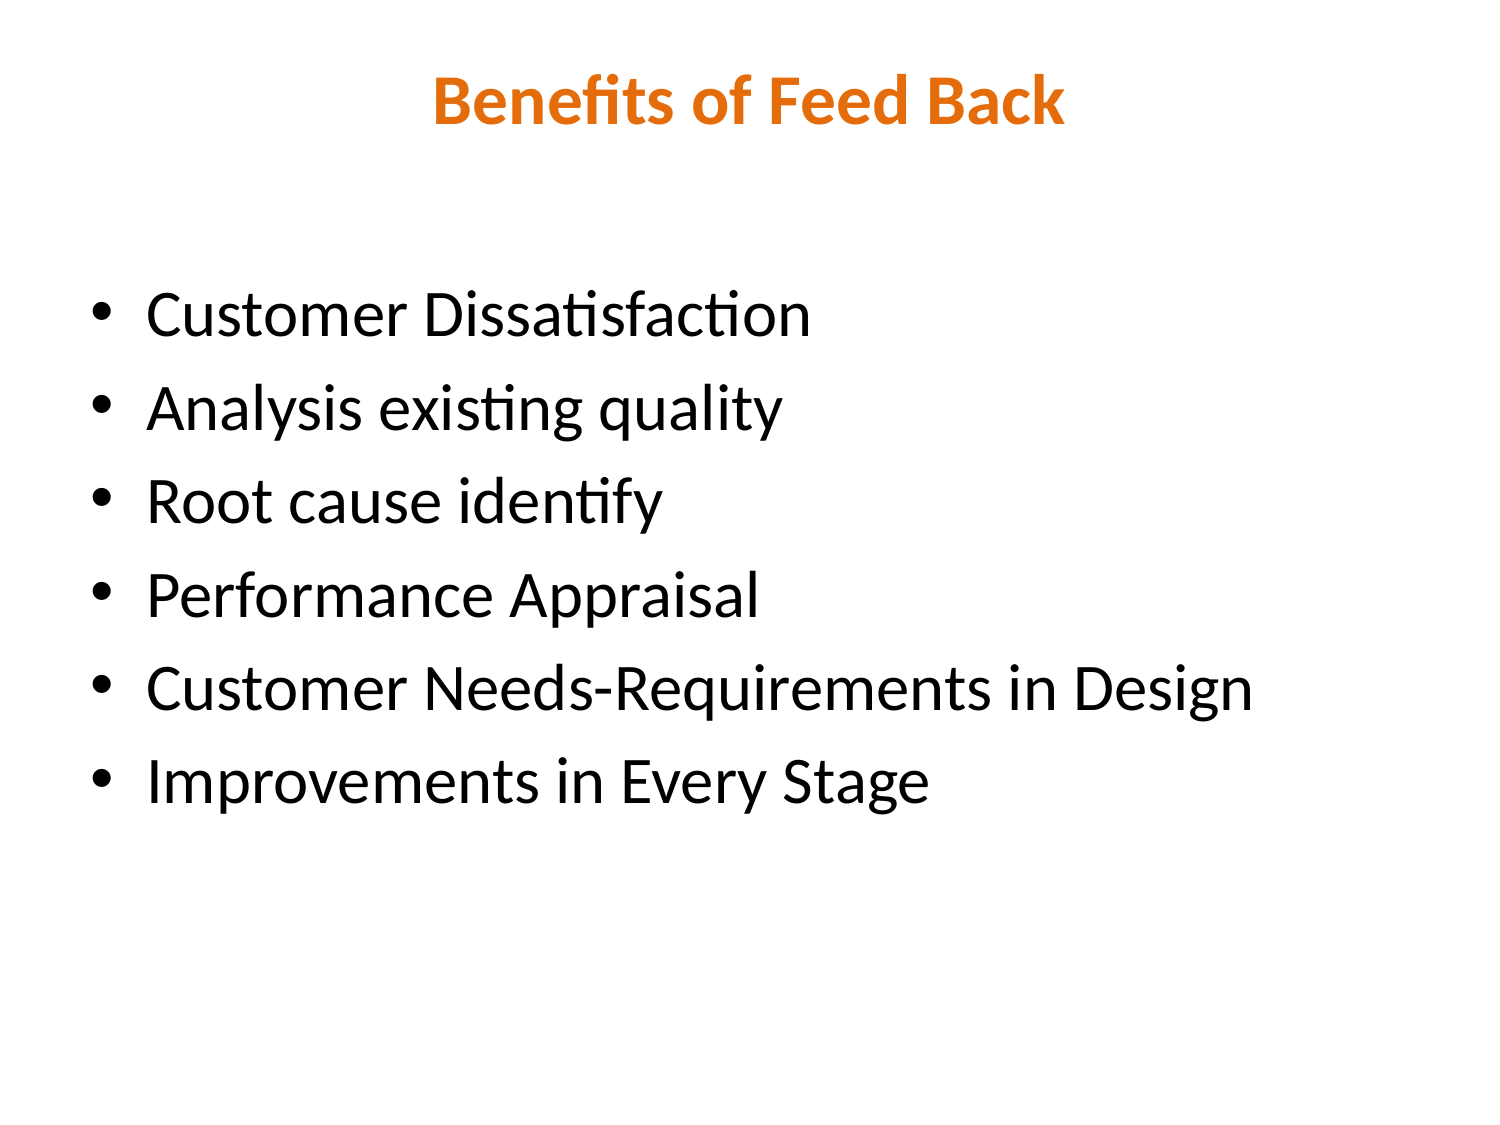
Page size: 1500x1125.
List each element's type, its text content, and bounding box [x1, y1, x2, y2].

list Customer Dissatisfaction Analysis existing quality Root cause identify Performance Appraisal Customer Needs-Requirements in Design Improvements in Every Stage [75, 262, 1425, 1005]
title Benefits of Feed Back [75, 45, 1425, 233]
